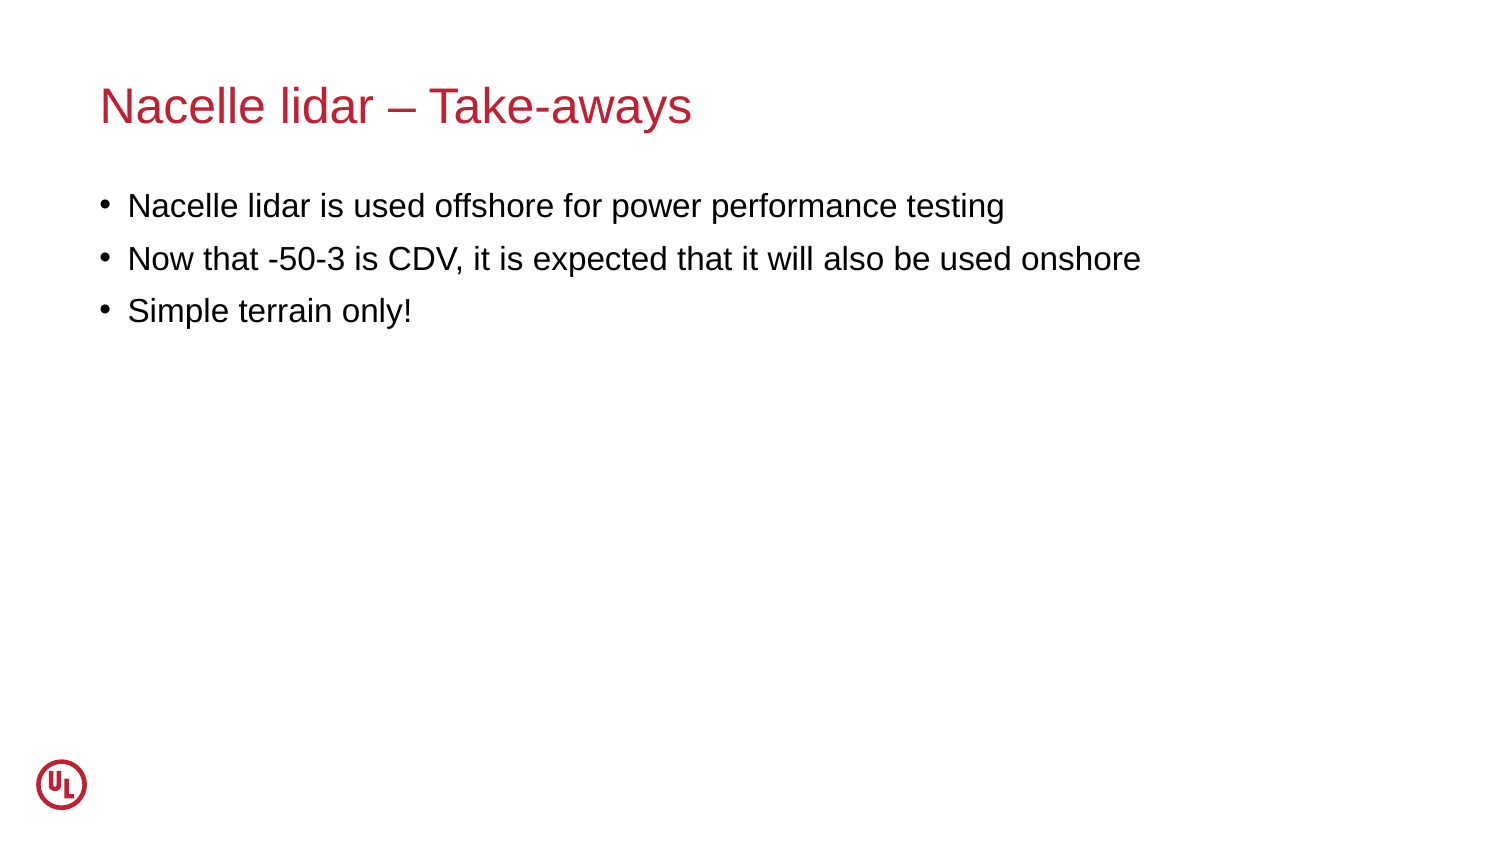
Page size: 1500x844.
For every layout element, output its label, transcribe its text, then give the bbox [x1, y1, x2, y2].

list Nacelle lidar is used offshore for power performance testing Now that -50-3 is CDV, it is expected that it will also be used onshore Simple terrain only! [99, 184, 1500, 747]
title Nacelle lidar – Take-aways [99, 73, 1500, 135]
